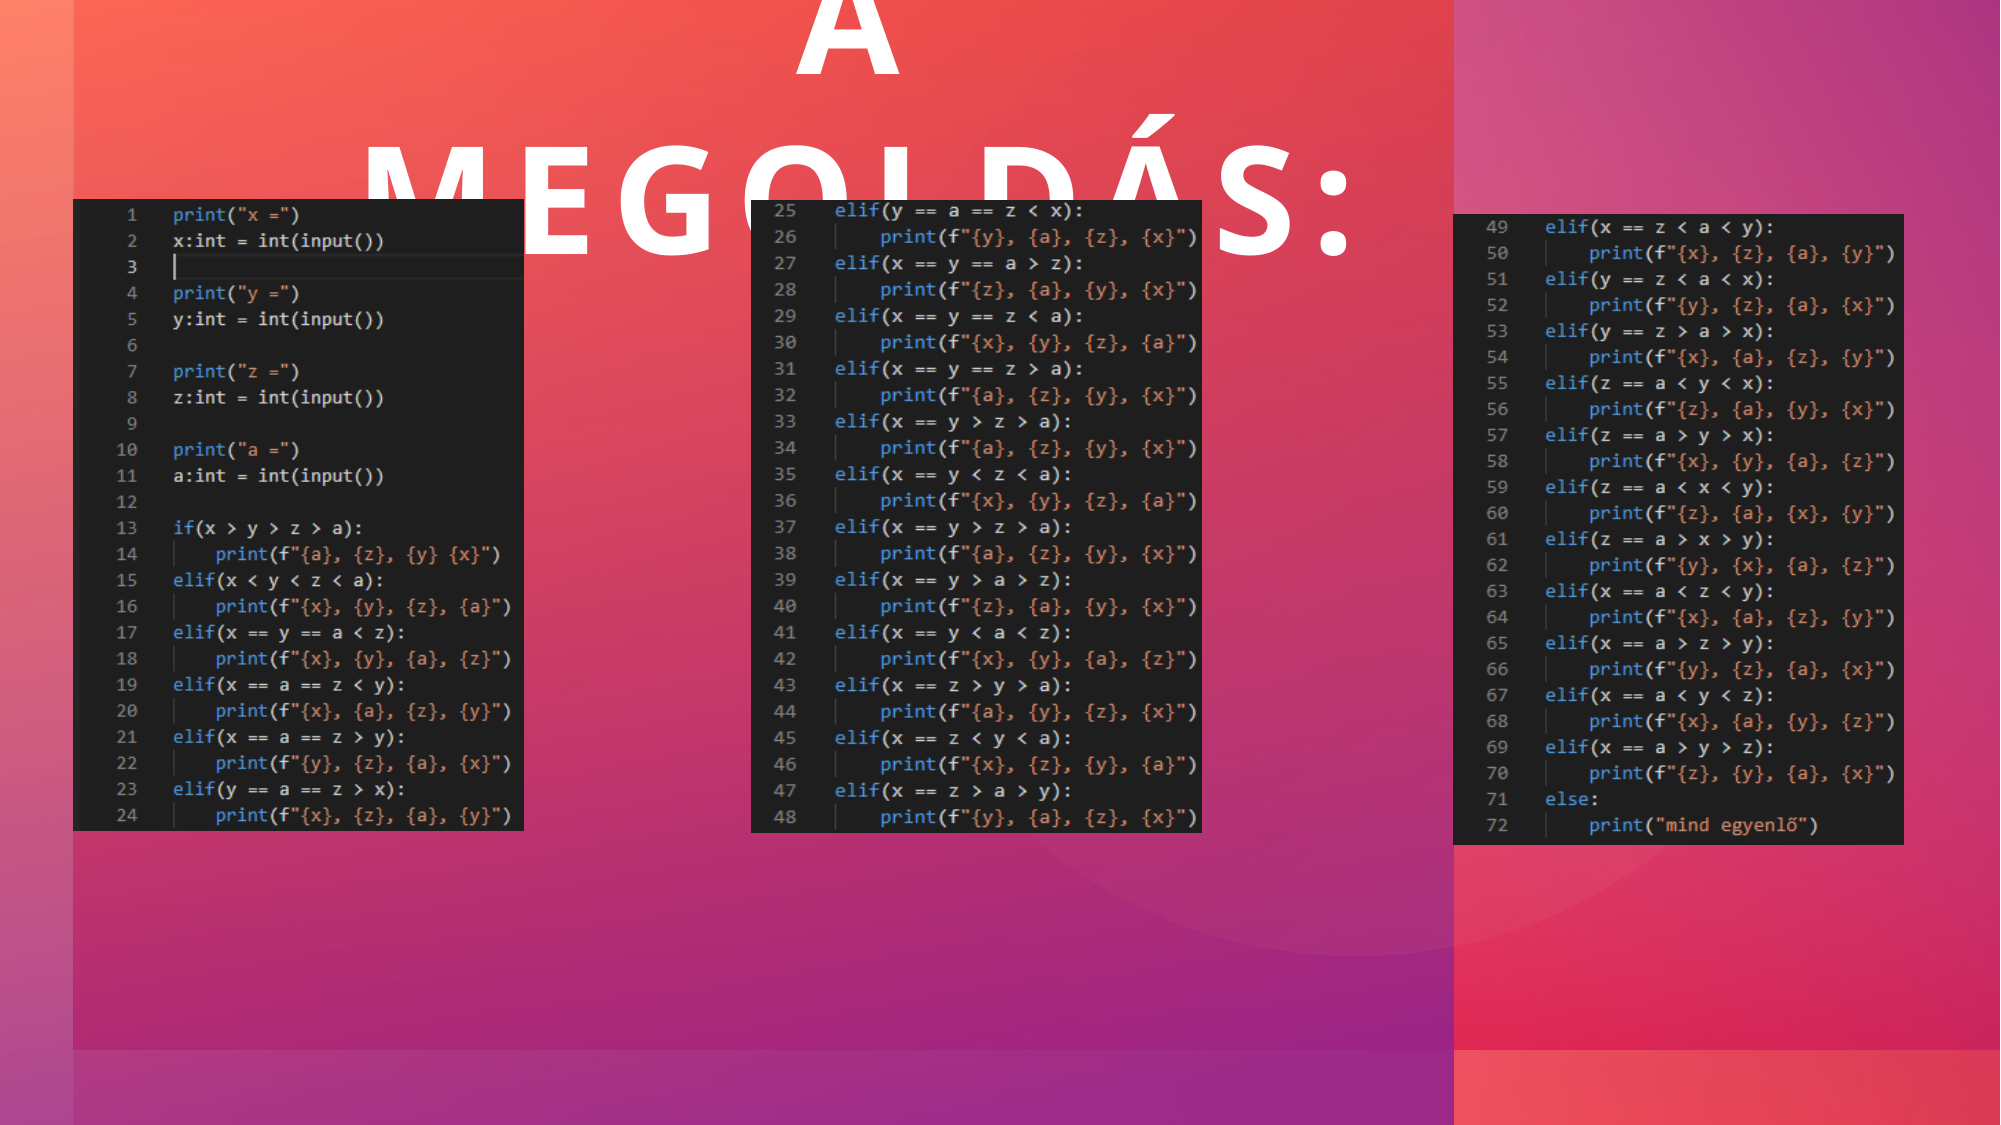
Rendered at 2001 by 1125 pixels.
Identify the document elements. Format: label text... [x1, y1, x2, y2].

text_box [1027, 0, 1784, 957]
text_box [0, 0, 1454, 1125]
text_box [1454, 0, 2000, 1125]
picture [1453, 214, 1904, 845]
picture [73, 199, 524, 831]
title A megoldás: [286, 0, 1427, 338]
picture [751, 200, 1202, 833]
